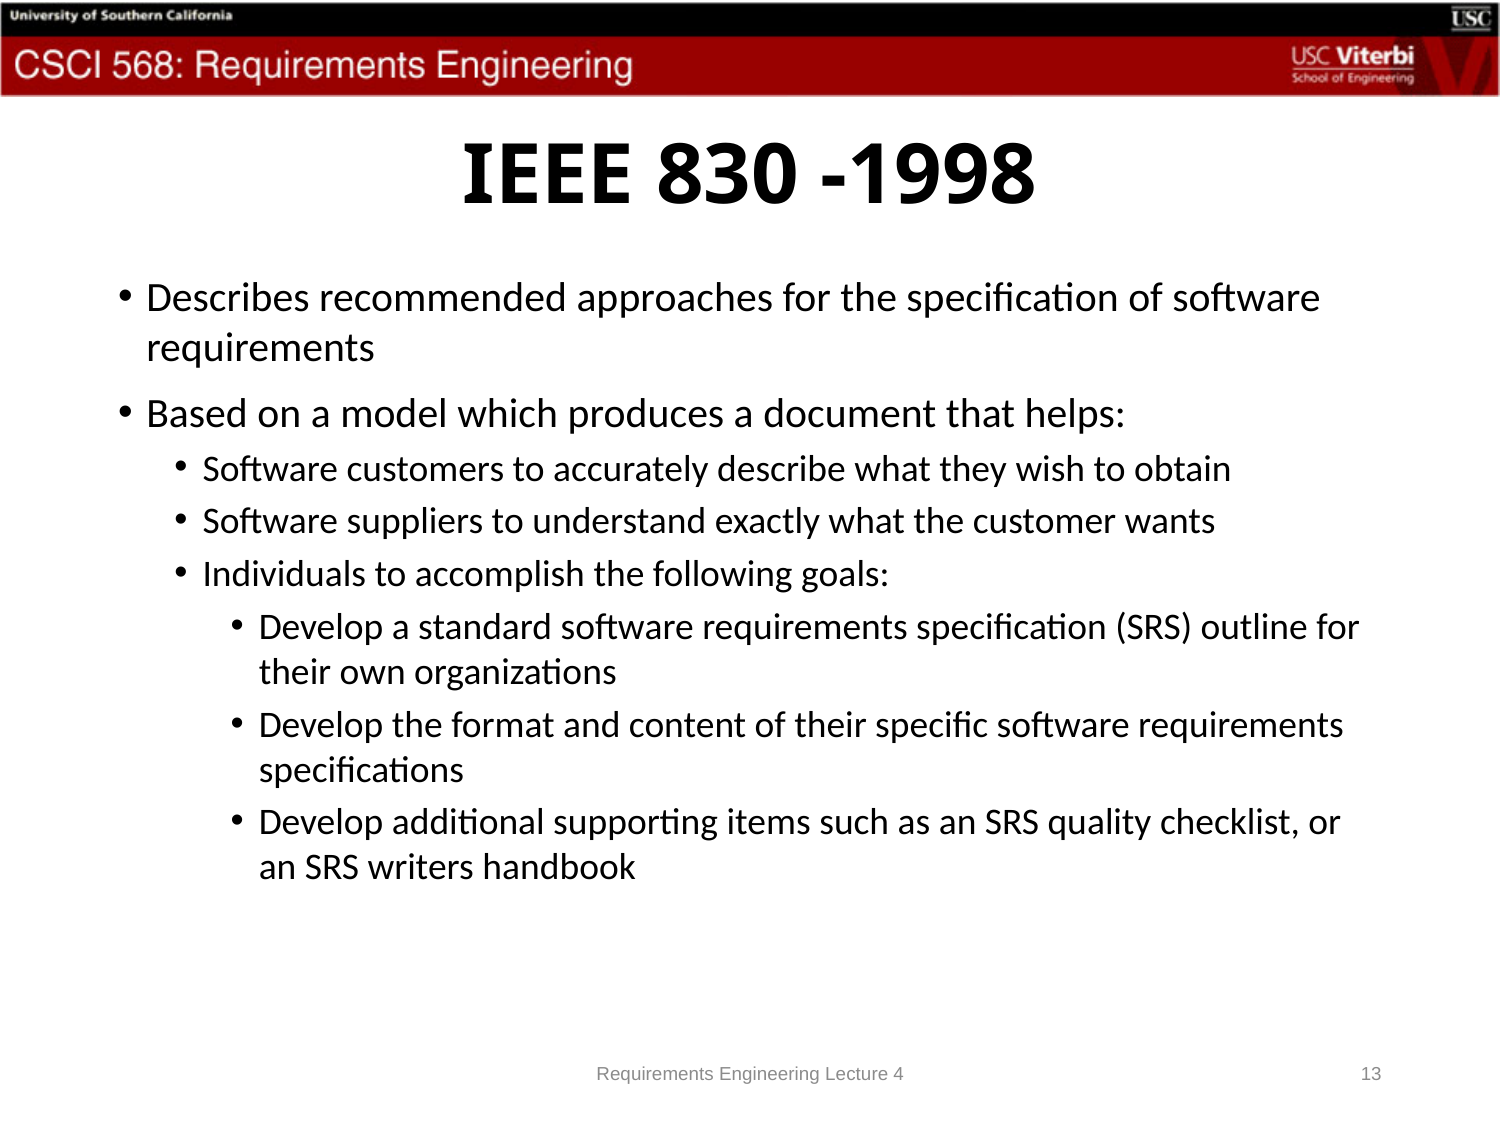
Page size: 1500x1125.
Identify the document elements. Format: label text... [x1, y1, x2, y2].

list Describes recommended approaches for the specification of software requirements Based on a model which produces a document that helps: Software customers to accurately describe what they wish to obtain Software suppliers to understand exactly what the customer wants Individuals to accomplish the following goals: Develop a standard software requirements specification (SRS) outline for their own organizations Develop the format and content of their specific software requirements specifications Develop additional supporting items such as an SRS quality checklist, or an SRS writers handbook [103, 262, 1397, 1014]
slide_number 13 [1059, 1042, 1397, 1103]
footer Requirements Engineering Lecture 4 [496, 1042, 1004, 1103]
picture [0, 2, 1500, 97]
title IEEE 830 -1998 [103, 115, 1397, 238]
